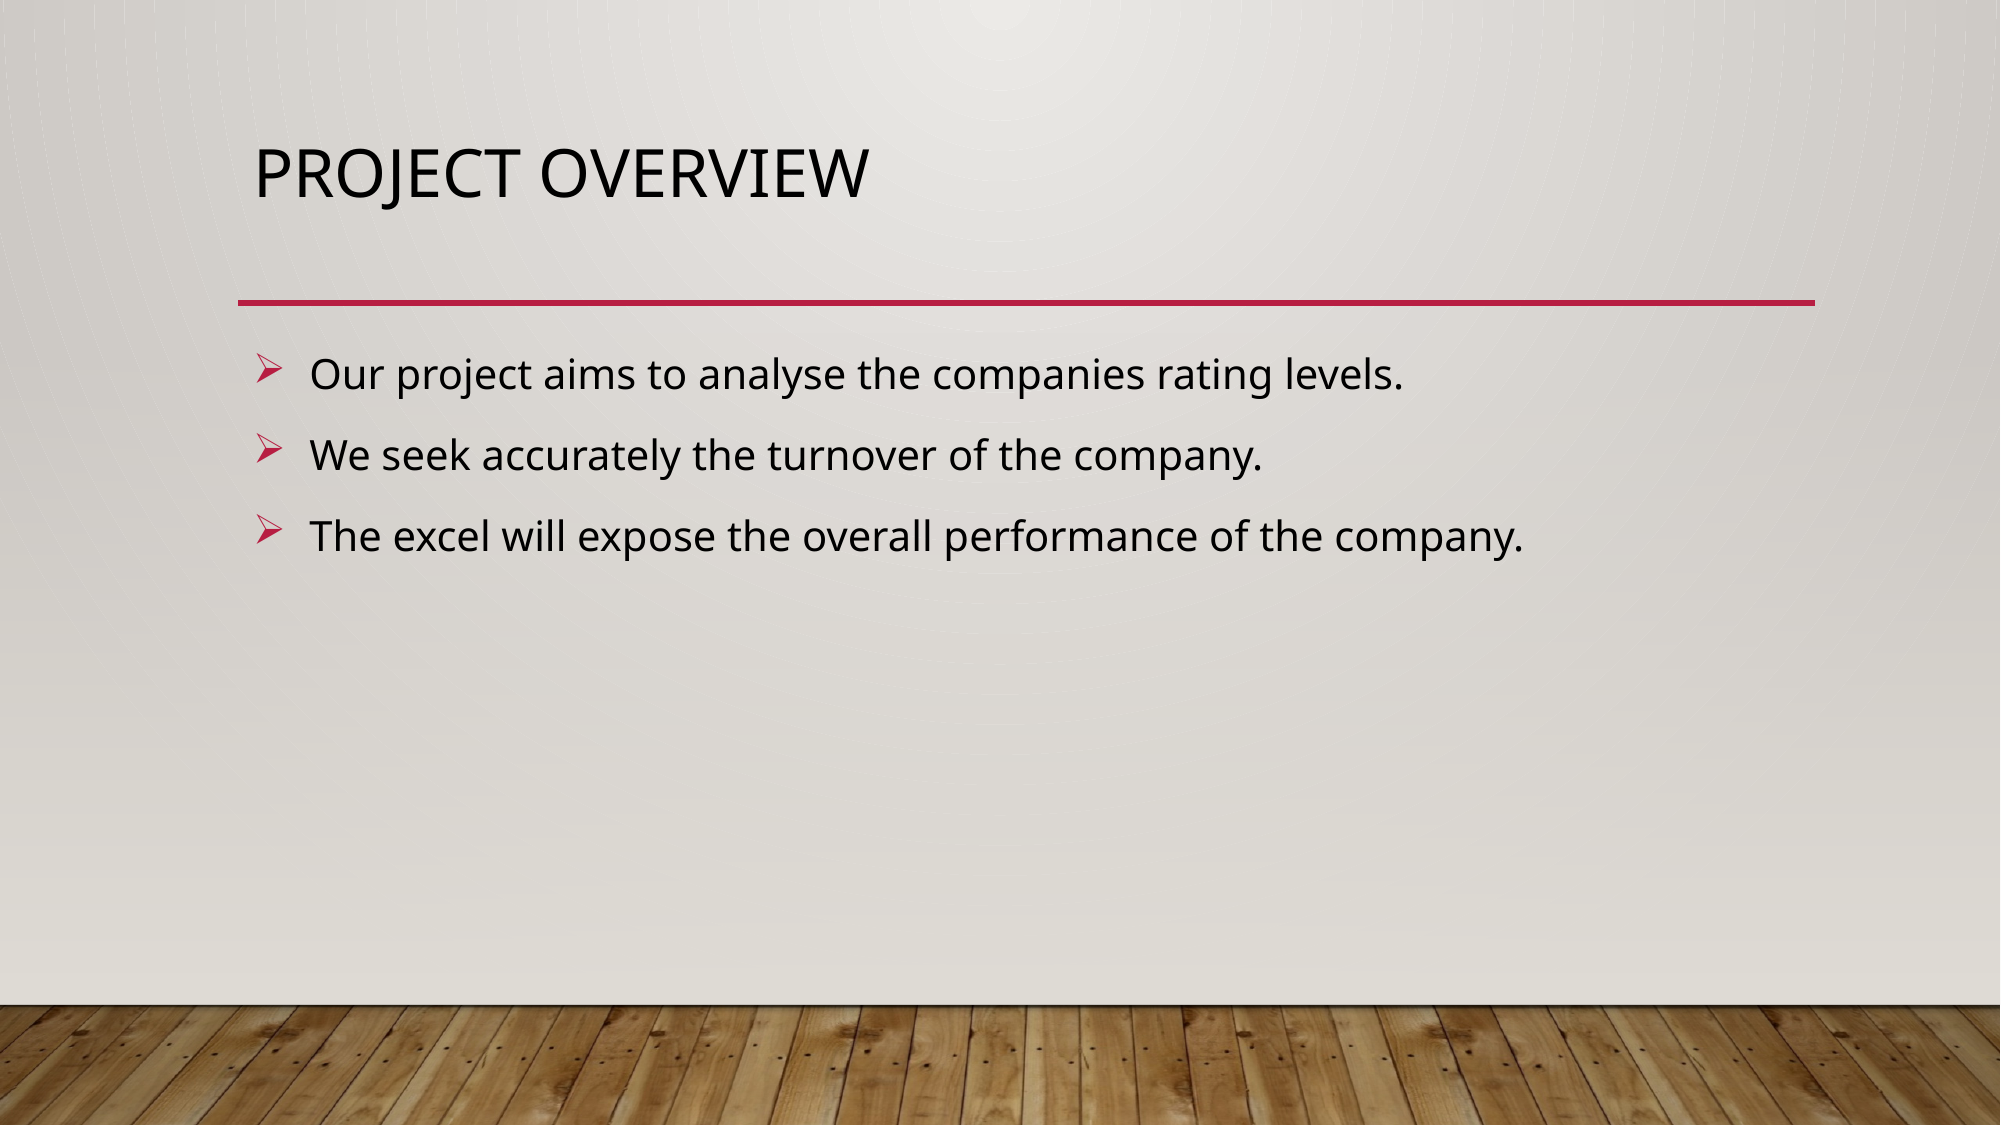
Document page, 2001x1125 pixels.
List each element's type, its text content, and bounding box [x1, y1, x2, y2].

list Our project aims to analyse the companies rating levels. We seek accurately the turnover of the company. The excel will expose the overall performance of the company. [238, 330, 1814, 897]
picture [0, 1005, 2000, 1125]
title PROJECT OVERVIEW [238, 131, 1814, 305]
